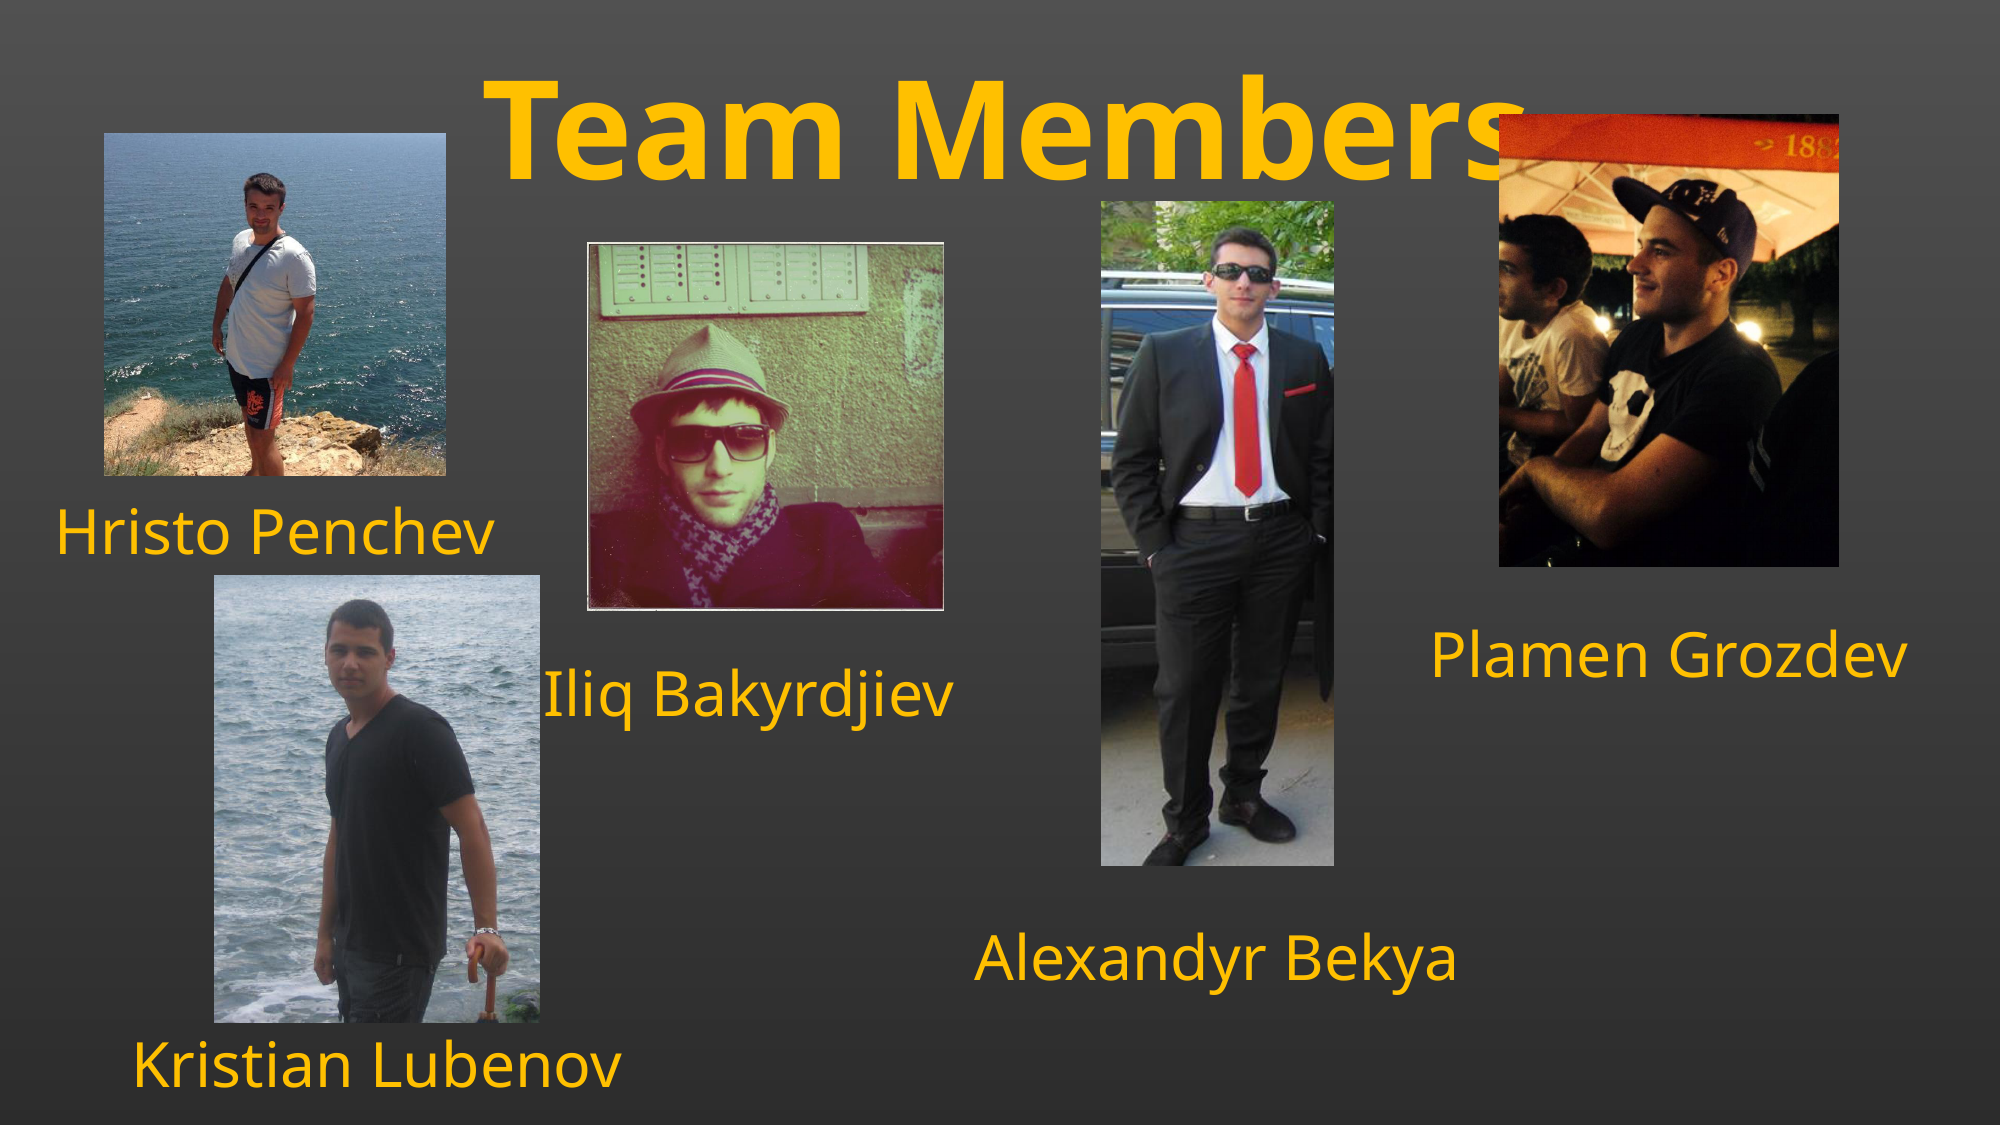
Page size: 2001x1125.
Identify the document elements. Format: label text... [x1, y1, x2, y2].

picture [1499, 114, 1839, 567]
text_box Alexandyr Bekya [959, 918, 1476, 1001]
text_box Team Members [466, 53, 1547, 217]
picture [1101, 201, 1334, 866]
picture [104, 133, 446, 476]
picture [587, 242, 944, 611]
text_box Hristo Penchev [39, 492, 511, 576]
picture [214, 575, 540, 1024]
text_box Plamen Grozdev [1414, 616, 1924, 699]
text_box Kristian Lubenov [116, 1025, 638, 1108]
text_box Iliq Bakyrdjiev [540, 654, 970, 737]
